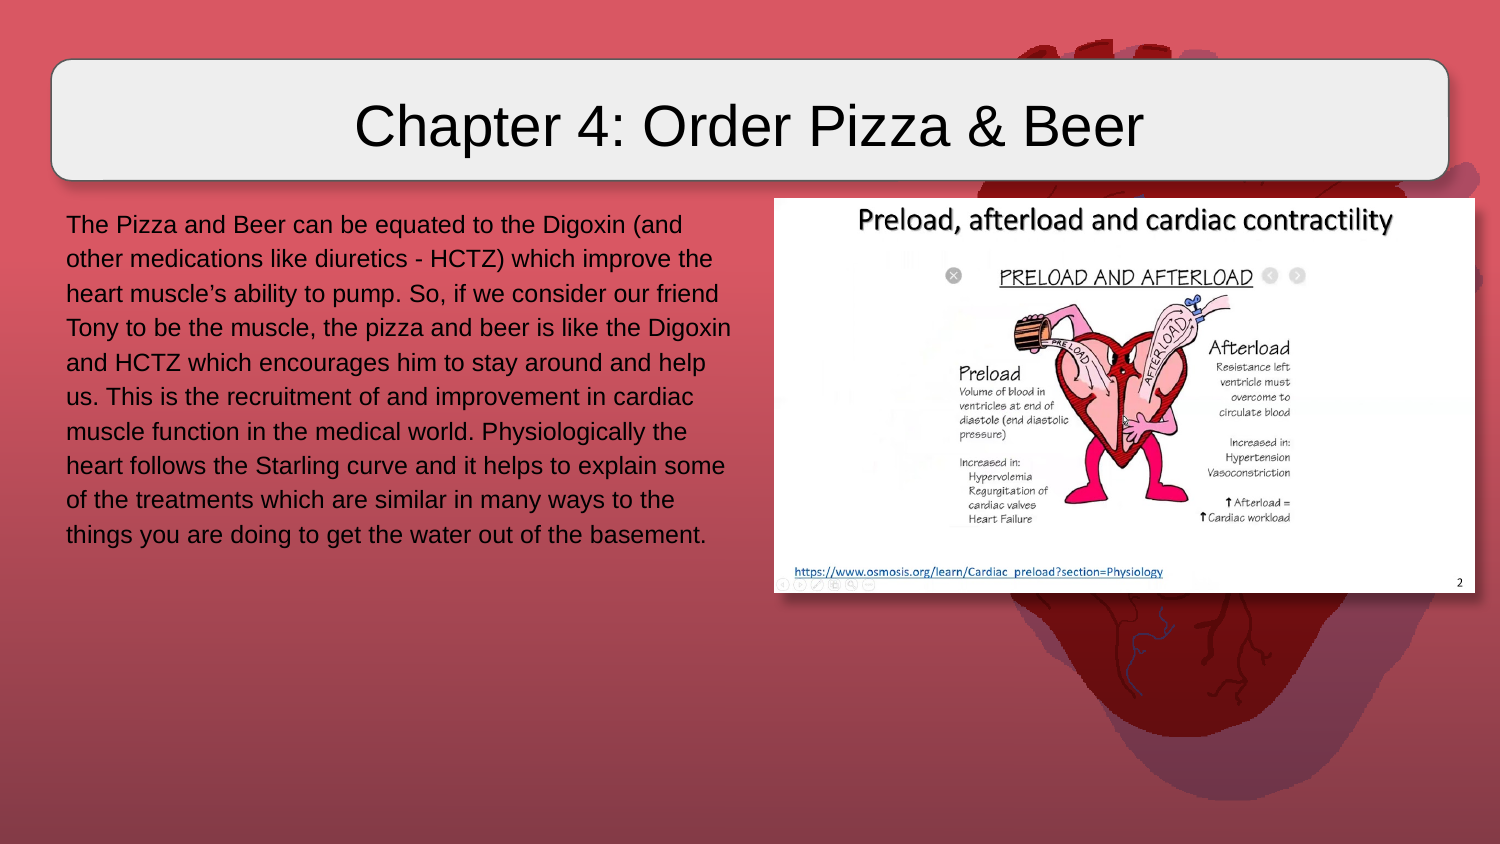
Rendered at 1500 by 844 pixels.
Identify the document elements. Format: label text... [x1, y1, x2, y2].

title Chapter 4: Order Pizza & Beer [51, 72, 1449, 244]
picture [0, 0, 1500, 844]
list The Pizza and Beer can be equated to the Digoxin (and other medications like diuretics - HCTZ) which improve the heart muscle’s ability to pump. So, if we consider our friend Tony to be the muscle, the pizza and beer is like the Digoxin and HCTZ which encourages him to stay around and help us. This is the recruitment of and improvement in cardiac muscle function in the medical world. Physiologically the heart follows the Starling curve and it helps to explain some of the treatments which are similar in many ways to the things you are doing to get the water out of the basement. [51, 189, 750, 694]
